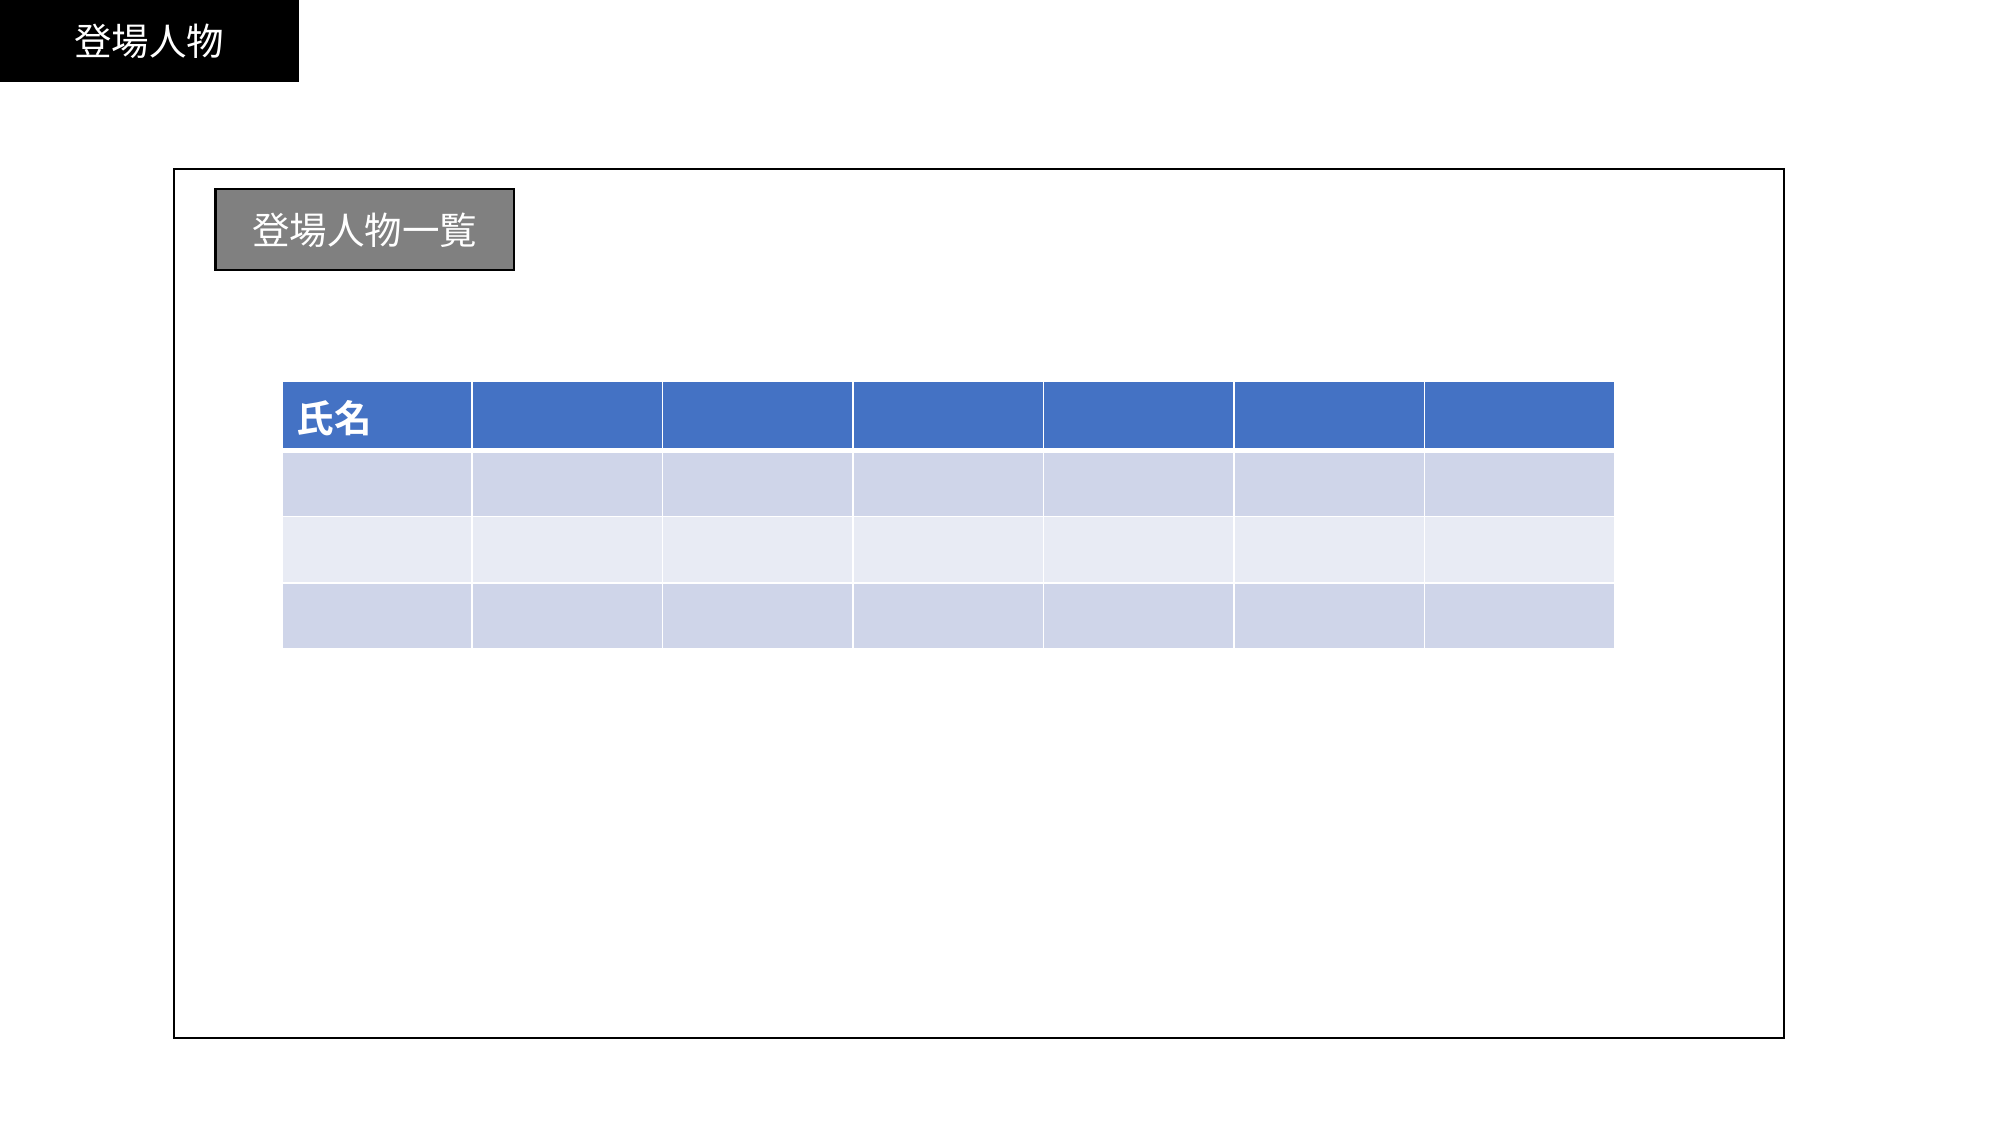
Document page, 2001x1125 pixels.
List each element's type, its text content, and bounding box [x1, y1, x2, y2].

table_cell [1235, 453, 1424, 516]
table_cell [854, 517, 1043, 582]
table_cell [1044, 453, 1233, 516]
table_cell [283, 584, 471, 648]
table_cell [1425, 453, 1614, 516]
table_cell [473, 453, 662, 516]
text_box 登場人物 [0, 0, 299, 82]
table_cell [854, 584, 1043, 648]
table_cell [1425, 584, 1614, 648]
table_header [1425, 382, 1614, 448]
table_cell [473, 517, 662, 582]
table_cell [1425, 517, 1614, 582]
table_header [1044, 382, 1233, 448]
table_cell [663, 584, 852, 648]
table_cell [663, 453, 852, 516]
table_cell [283, 453, 471, 516]
table_cell [473, 584, 662, 648]
table_cell [1235, 584, 1424, 648]
table_cell [854, 453, 1043, 516]
table_header [854, 382, 1043, 448]
table_header 氏名 [283, 382, 471, 448]
table_cell [1044, 517, 1233, 582]
table_cell [283, 517, 471, 582]
text_box 登場人物一覧 [214, 188, 515, 271]
table_header [663, 382, 852, 448]
table_cell [1235, 517, 1424, 582]
table_cell [663, 517, 852, 582]
text_box [173, 168, 1785, 1039]
table_header [1235, 382, 1424, 448]
table_header [473, 382, 662, 448]
table_cell [1044, 584, 1233, 648]
